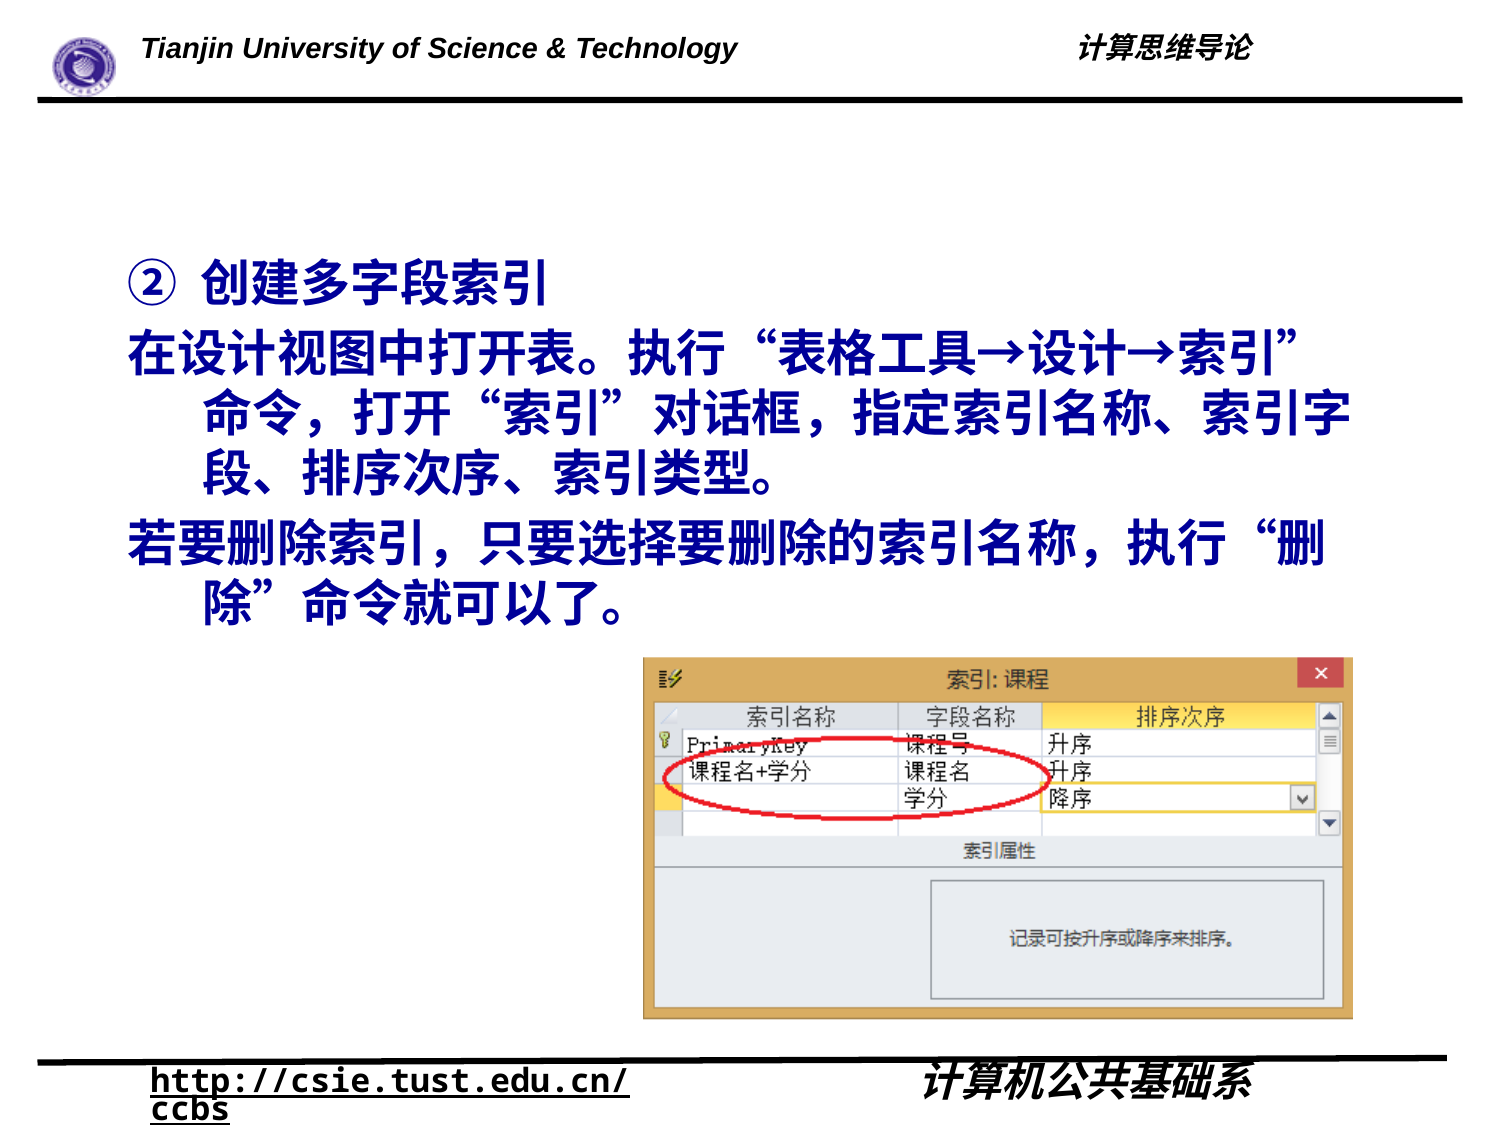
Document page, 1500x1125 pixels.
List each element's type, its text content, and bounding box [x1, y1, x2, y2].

picture [52, 37, 116, 97]
picture [643, 656, 1353, 1021]
list ② 创建多字段索引 在设计视图中打开表。执行“表格工具→设计→索引”命令，打开“索引”对话框，指定索引名称、索引字段、排序次序、索引类型。 若要删除索引，只要选择要删除的索引名称，执行“删除”命令就可以了。 [112, 243, 1388, 919]
